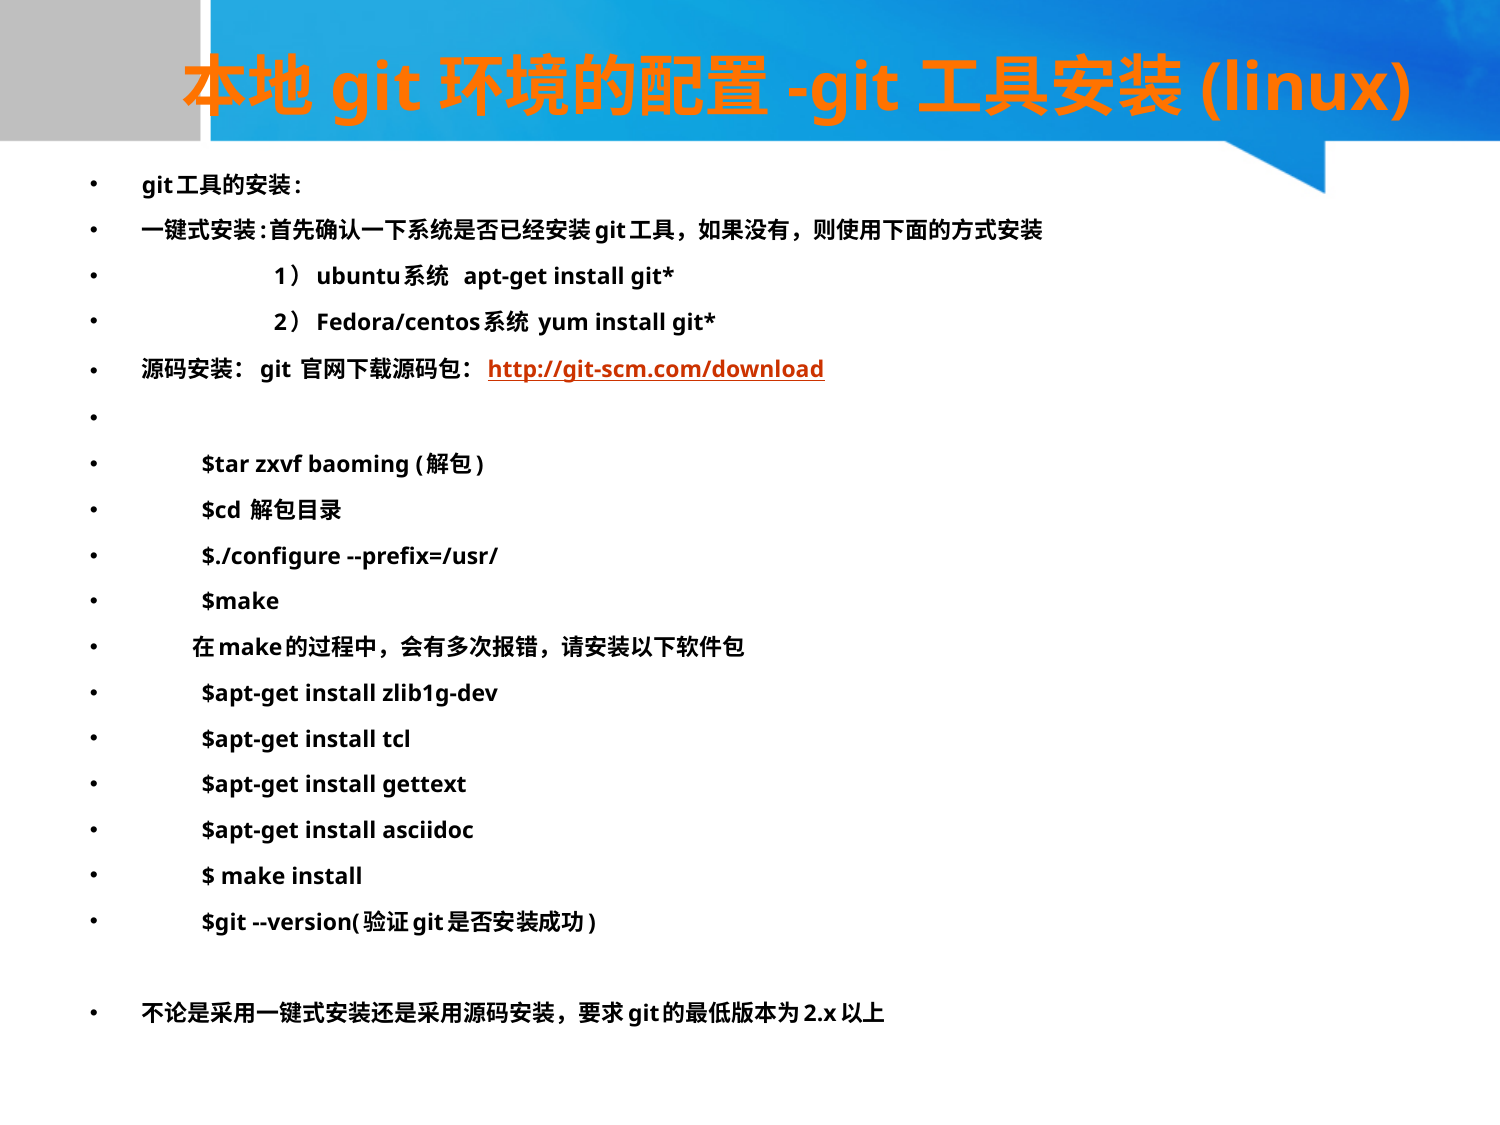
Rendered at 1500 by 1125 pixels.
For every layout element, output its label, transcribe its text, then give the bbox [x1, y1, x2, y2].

picture [0, 0, 1500, 1125]
title 本地git环境的配置-git工具安装(linux) [76, 18, 1427, 150]
list git工具的安装: 一键式安装:首先确认一下系统是否已经安装git工具，如果没有，则使用下面的方式安装 1）ubuntu系统 apt-get install git* 2）Fedora/centos系统 yum install git* 源码安装：git 官网下载源码包：http://git-scm.com/download $tar zxvf baoming (解包) $cd 解包目录 $./configure --prefix=/usr/ $make 在make的过程中，会有多次报错，请安装以下软件包 $apt-get install zlib1g-dev $apt-get install tcl $apt-get install gettext $apt-get install asciidoc $ make install $git --version(验证git是否安装成功) 不论是采用一键式安装还是采用源码安装，要求git的最低版本为2.x以上 [74, 148, 1426, 1036]
